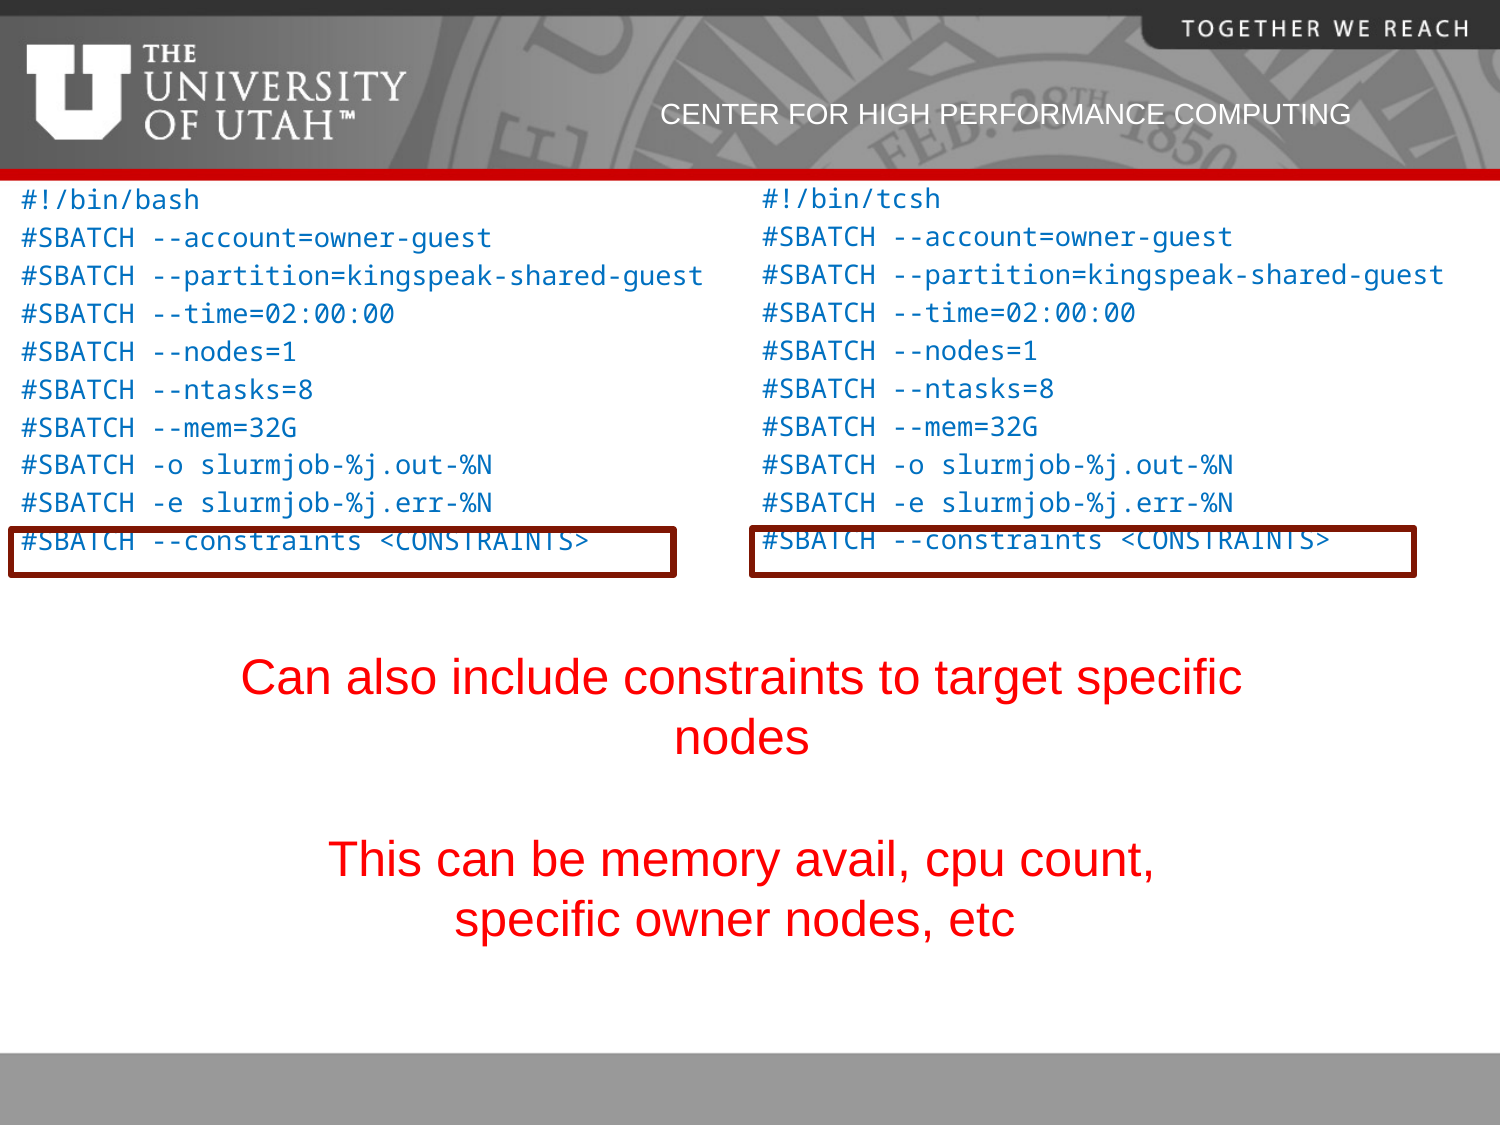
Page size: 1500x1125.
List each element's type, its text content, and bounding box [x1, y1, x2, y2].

picture [0, 0, 1500, 1125]
text_box [10, 529, 674, 575]
text_box This can be memory avail, cpu count, specific owner nodes, etc [235, 819, 1249, 954]
text_box [751, 528, 1415, 575]
text_box #!/bin/tcsh #SBATCH --account=owner-guest #SBATCH --partition=kingspeak-shared-guest #SBATCH --time=02:00:00 #SBATCH --nodes=1 #SBATCH --ntasks=8 #SBATCH --mem=32G #SBATCH -o slurmjob-%j.out-%N #SBATCH -e slurmjob-%j.err-%N #SBATCH --constraints <CONSTRAINTS> [747, 174, 1500, 950]
list #!/bin/bash #SBATCH --account=owner-guest #SBATCH --partition=kingspeak-shared-guest #SBATCH --time=02:00:00 #SBATCH --nodes=1 #SBATCH --ntasks=8 #SBATCH --mem=32G #SBATCH -o slurmjob-%j.out-%N #SBATCH -e slurmjob-%j.err-%N #SBATCH --constraints <CONSTRAINTS> [5, 174, 747, 551]
text_box Can also include constraints to target specific nodes [202, 637, 1282, 833]
